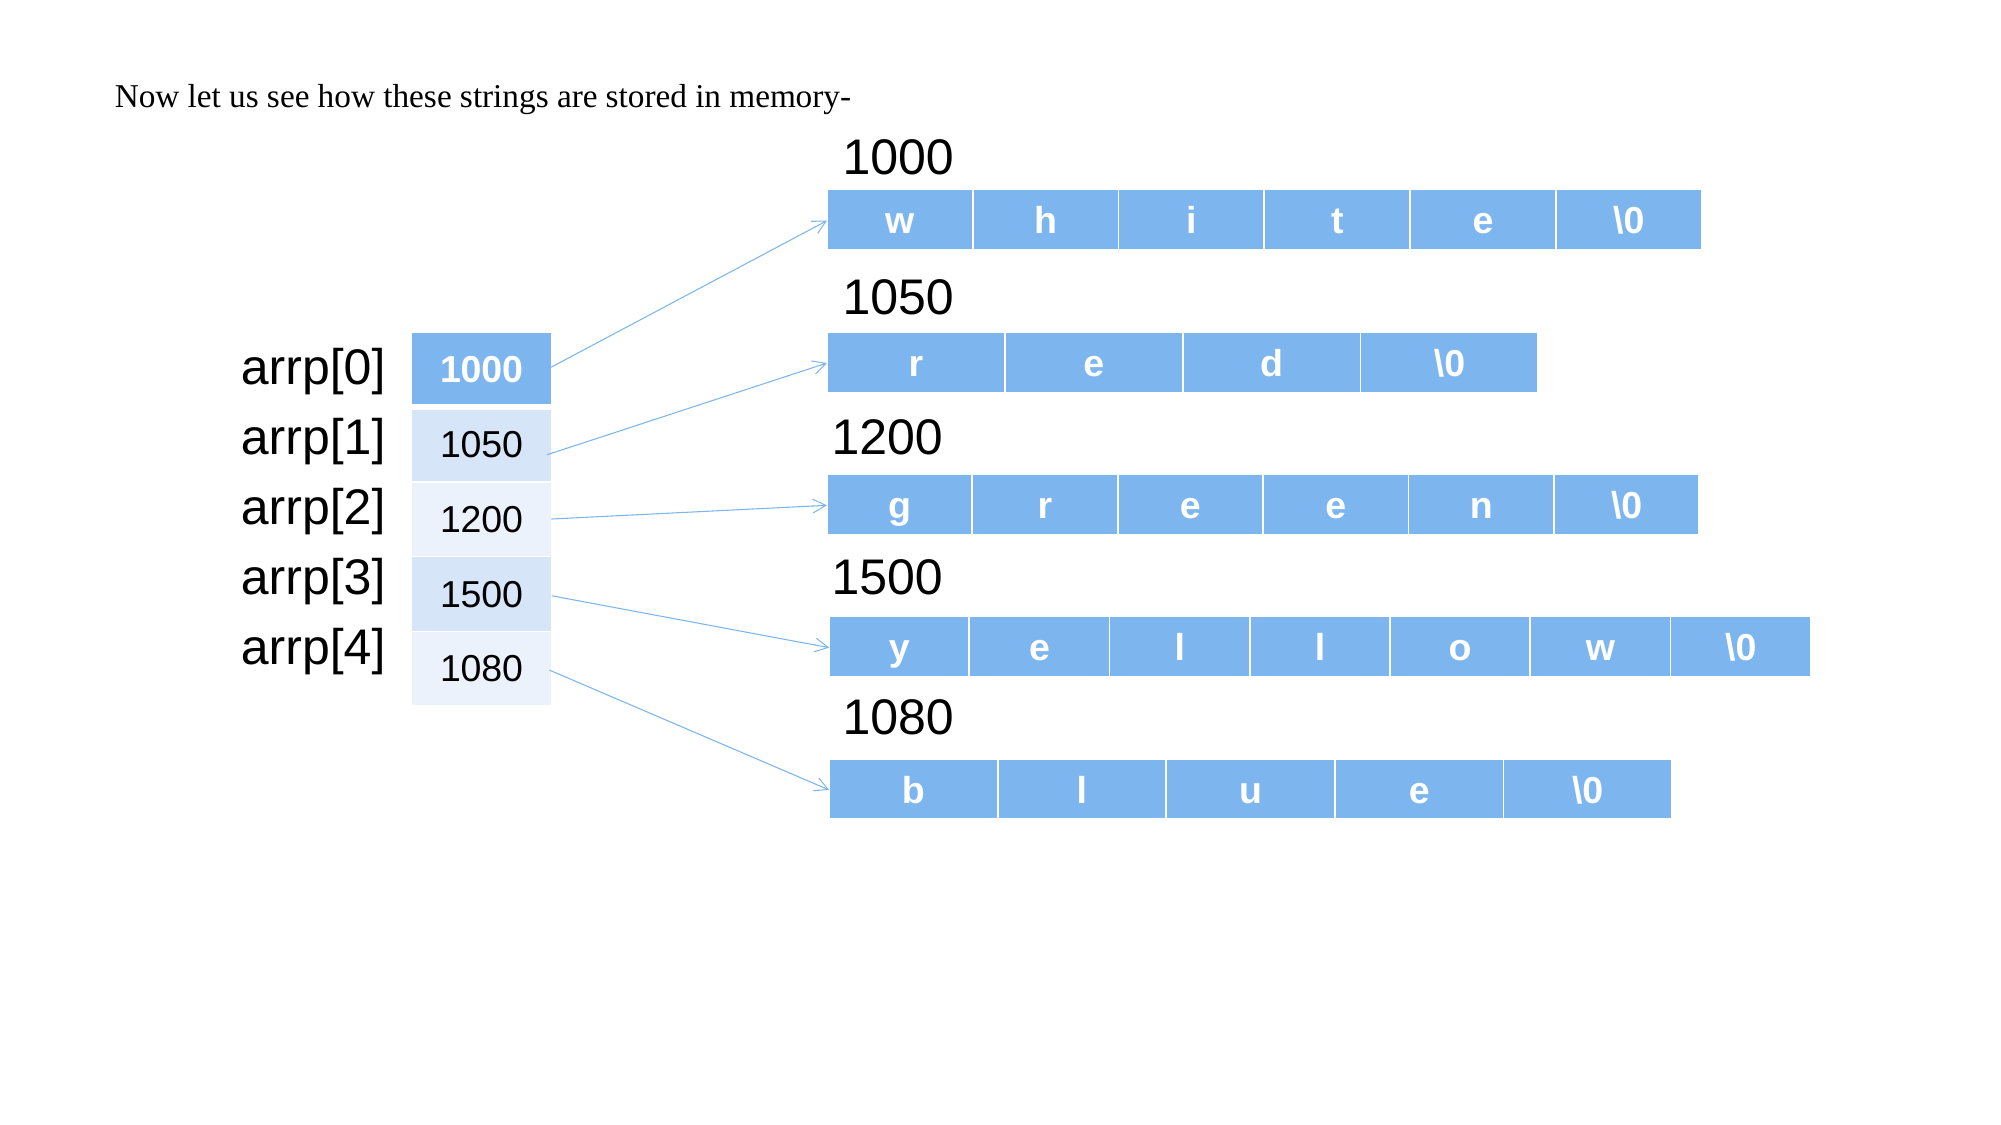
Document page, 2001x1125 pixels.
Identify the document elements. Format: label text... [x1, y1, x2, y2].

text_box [546, 363, 827, 455]
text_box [551, 505, 827, 520]
table_header r [973, 475, 1117, 534]
list Now let us see how these strings are stored in memory- 1000 1050 arrp[0] arrp[1] 1200 arrp[2] arrp[3] 1500 arrp[4] 1080 [99, 47, 1901, 1070]
table_header g [828, 475, 971, 534]
table_header e [1119, 475, 1262, 534]
table_header i [1119, 190, 1263, 249]
table_header n [1409, 475, 1553, 534]
table_header w [1531, 617, 1670, 676]
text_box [549, 220, 827, 363]
table_header w [828, 190, 972, 249]
table_cell 1200 [412, 483, 551, 556]
table_header e [1006, 333, 1182, 392]
table_header e [1336, 760, 1503, 818]
table_header y [830, 617, 968, 676]
table_header e [1411, 190, 1555, 249]
table_header d [1184, 333, 1360, 392]
table_header 1000 [412, 333, 549, 404]
table_header e [1264, 475, 1408, 534]
table_header h [974, 190, 1118, 249]
table_header \0 [1504, 760, 1671, 818]
table_header b [830, 760, 997, 818]
table_cell 1050 [412, 410, 551, 481]
table_header \0 [1557, 190, 1701, 249]
table_header \0 [1361, 333, 1537, 392]
table_cell 1500 [412, 557, 551, 631]
table_header l [1110, 617, 1249, 676]
table_header e [970, 617, 1109, 676]
table_header r [828, 333, 1004, 392]
table_header l [1251, 617, 1389, 676]
table_header l [999, 760, 1165, 818]
table_header \0 [1555, 475, 1698, 534]
table_cell 1080 [412, 632, 551, 705]
table_header u [1167, 760, 1334, 818]
table_header o [1391, 617, 1529, 676]
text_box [549, 670, 829, 790]
table_header t [1265, 190, 1409, 249]
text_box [551, 595, 829, 648]
table_header \0 [1671, 617, 1810, 676]
